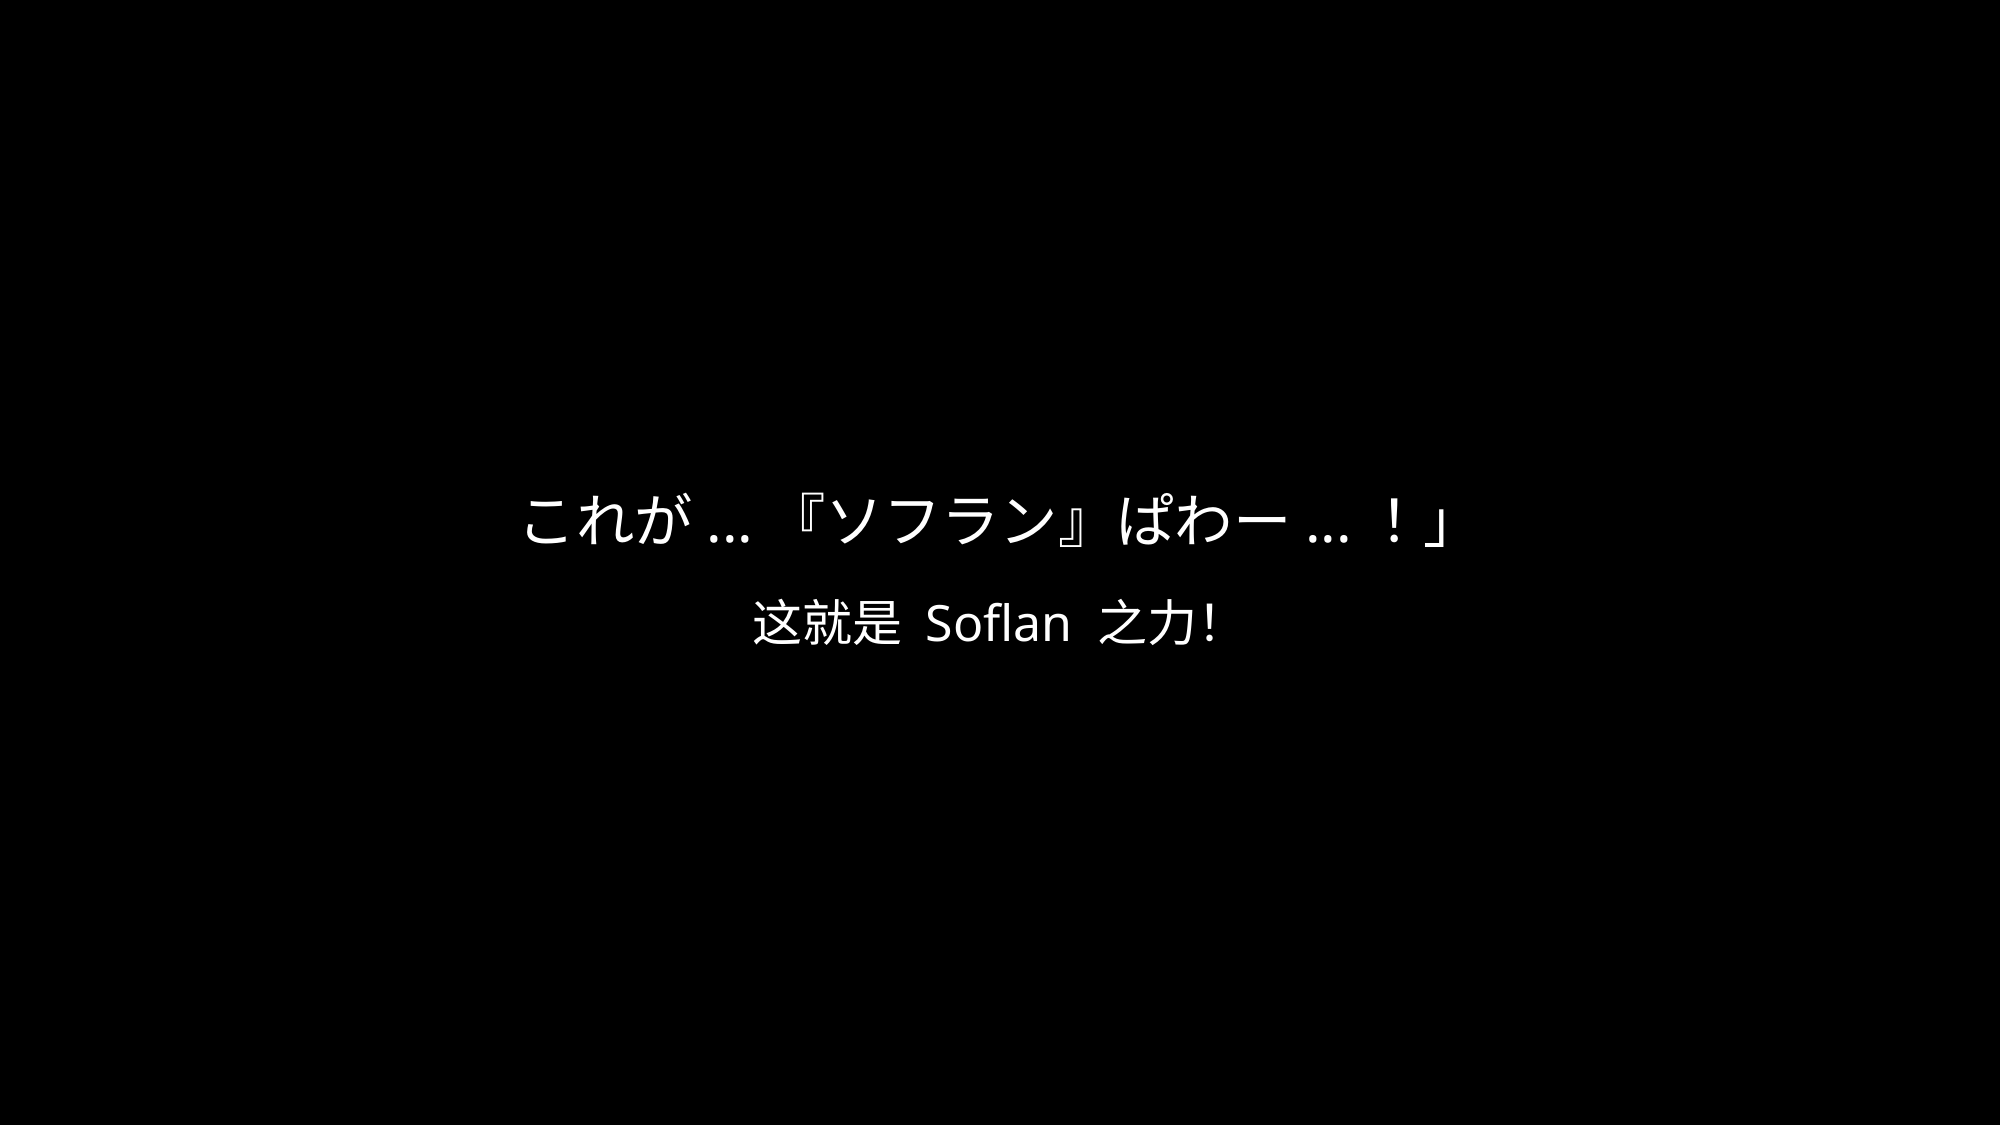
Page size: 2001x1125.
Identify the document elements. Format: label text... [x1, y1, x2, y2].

subtitle 这就是 Soflan 之力！ [0, 590, 2000, 863]
title これが...『ソフラン』ぱわー...！」 [0, 170, 2000, 563]
